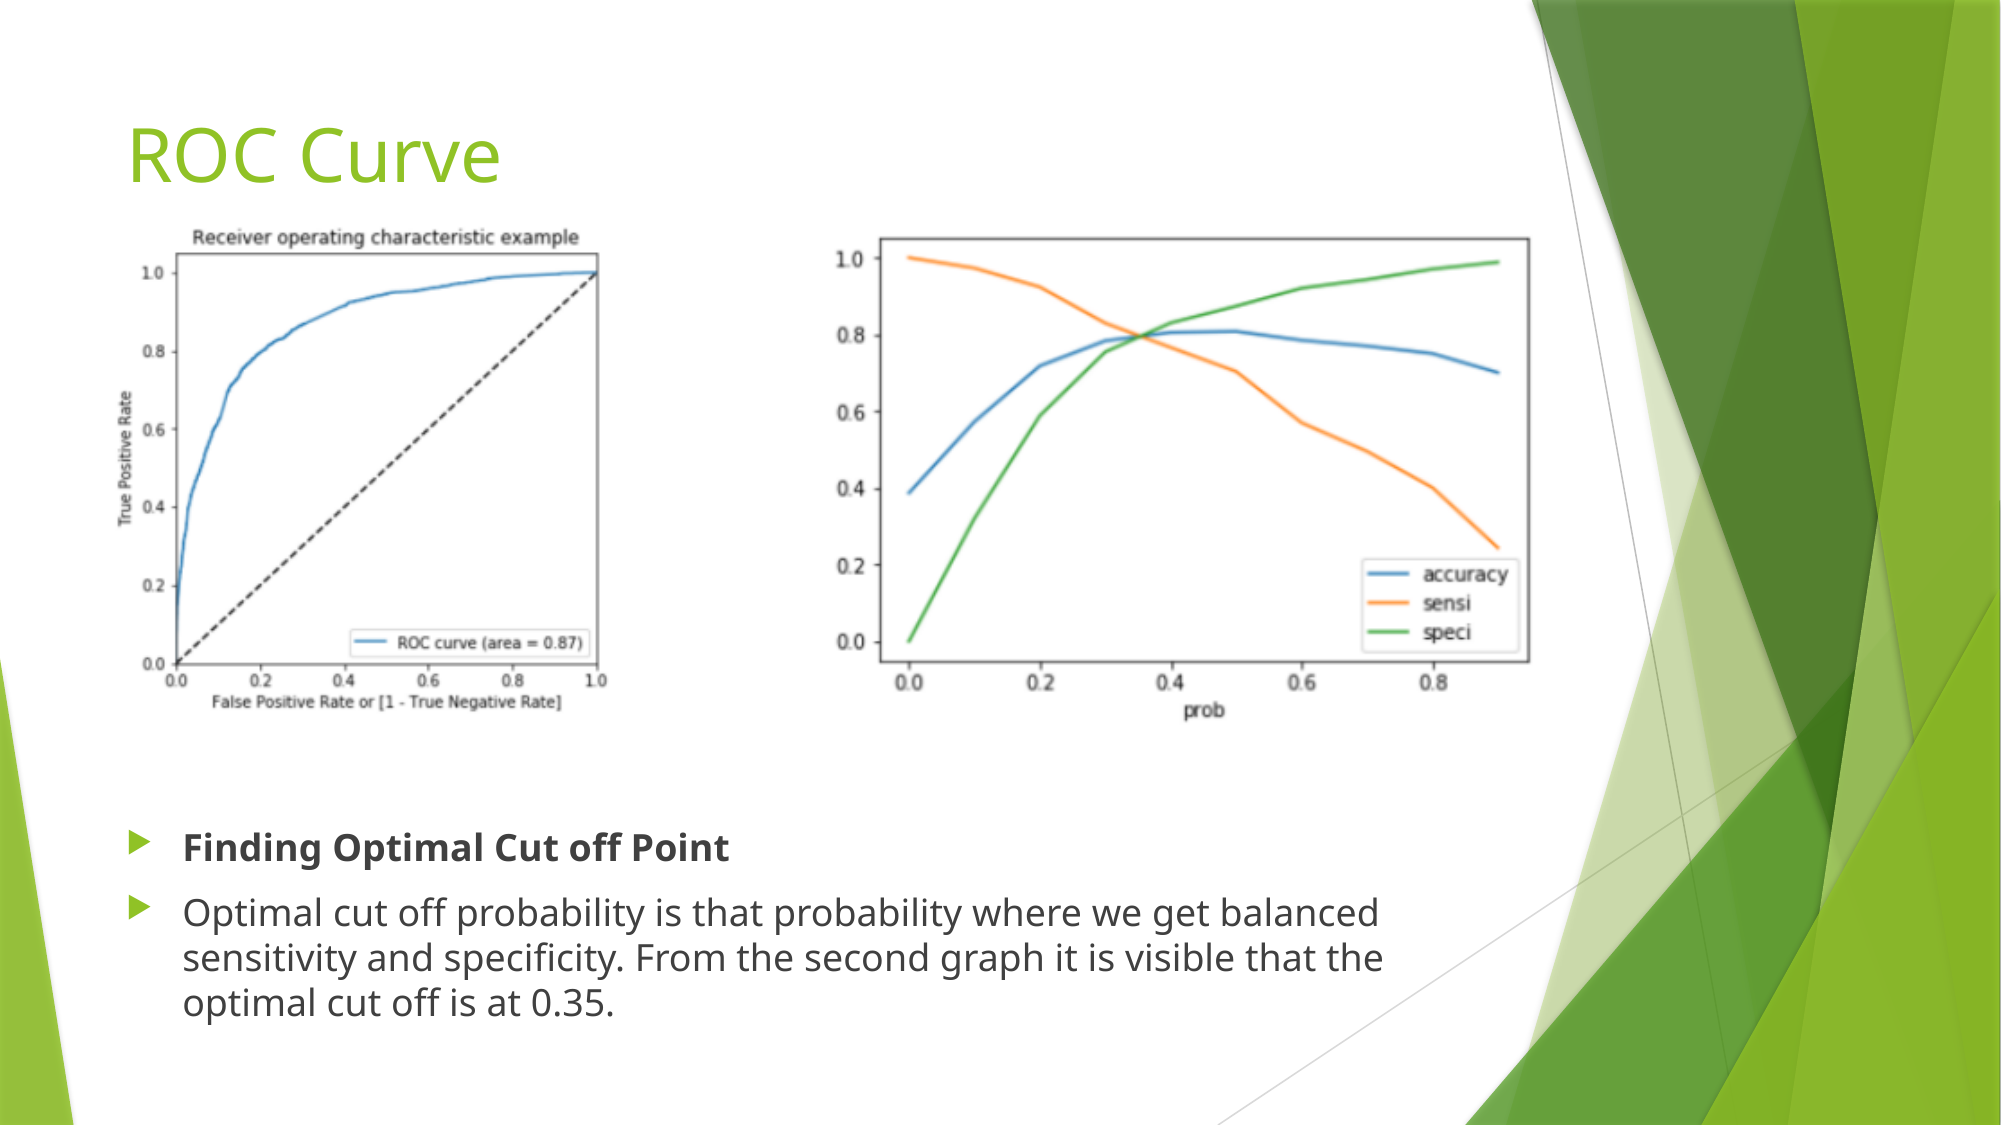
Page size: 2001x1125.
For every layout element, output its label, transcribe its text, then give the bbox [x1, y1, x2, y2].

title ROC Curve [111, 99, 1522, 207]
picture [110, 207, 1546, 728]
list Finding Optimal Cut off Point Optimal cut off probability is that probability where we get balanced sensitivity and specificity. From the second graph it is visible that the optimal cut off is at 0.35. [111, 816, 1522, 1086]
